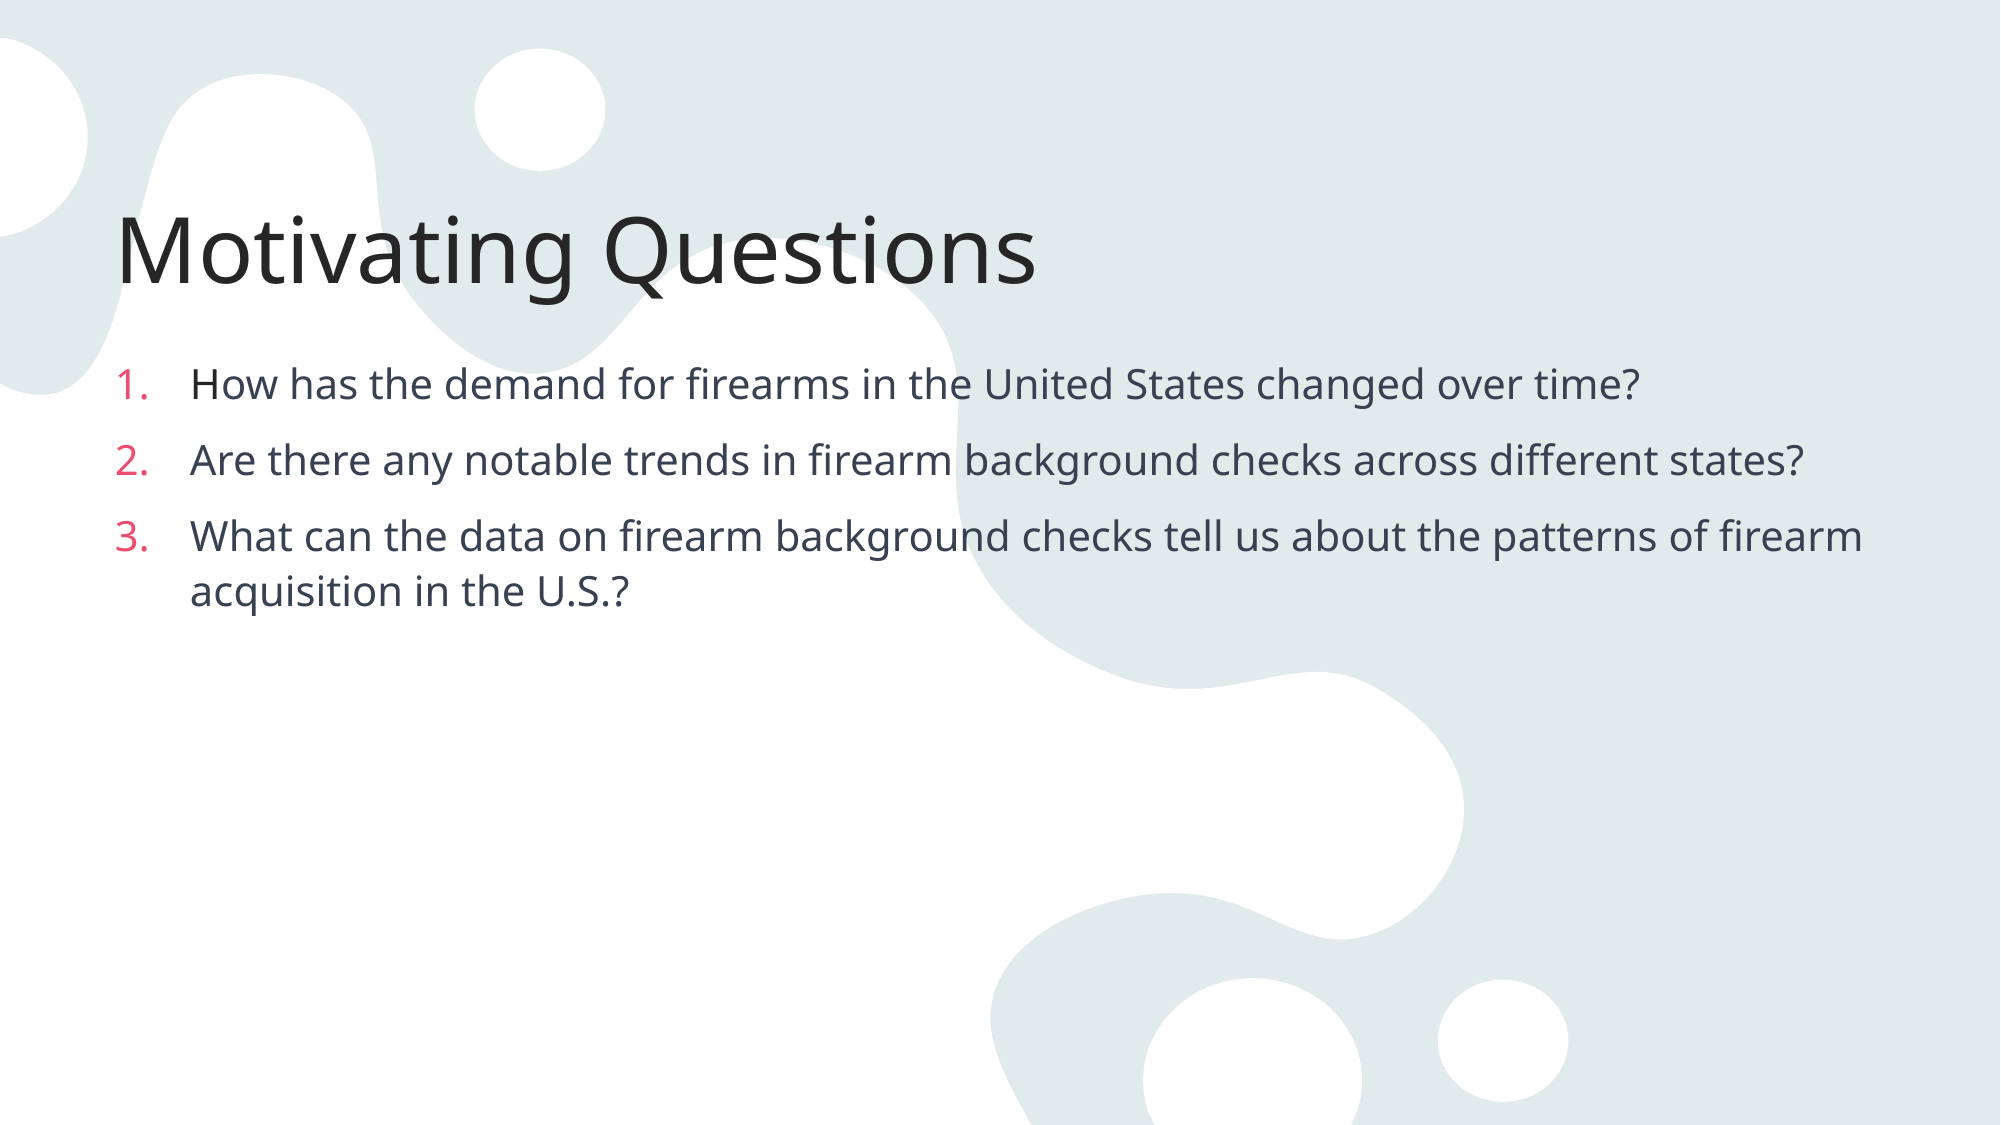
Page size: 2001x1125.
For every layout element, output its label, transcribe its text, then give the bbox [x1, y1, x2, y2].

title Motivating Questions [99, 91, 1900, 309]
list How has the demand for firearms in the United States changed over time? Are there any notable trends in firearm background checks across different states? What can the data on firearm background checks tell us about the patterns of firearm acquisition in the U.S.? [99, 345, 1900, 1008]
